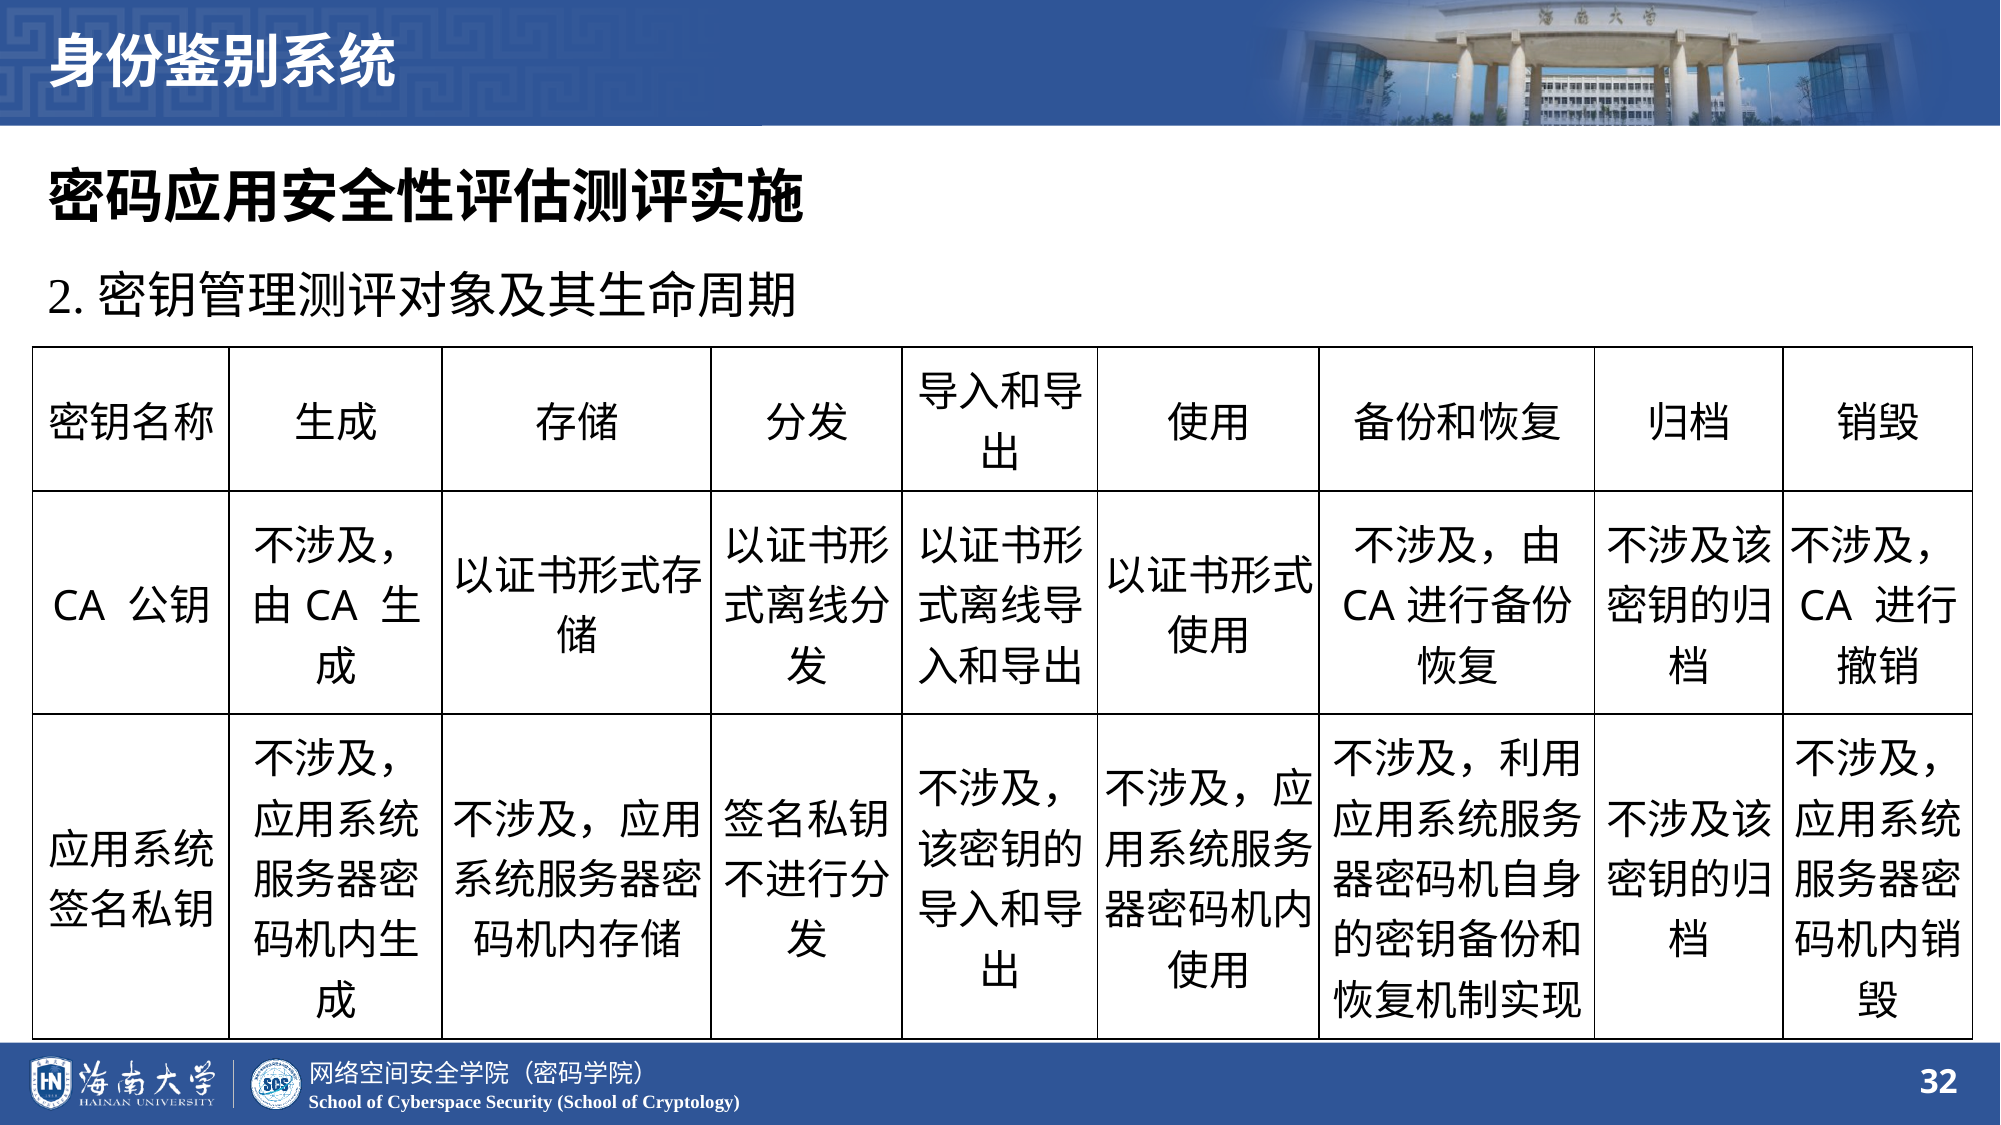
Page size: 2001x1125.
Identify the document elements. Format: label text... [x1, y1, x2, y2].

table_cell 不涉及，应用系统服务器密码机内使用 [1098, 715, 1318, 1038]
table_cell 不涉及，应用系统服务器密码机内存储 [443, 715, 710, 1038]
table_cell 签名私钥不进行分发 [712, 715, 901, 1038]
table_header 使用 [1098, 348, 1318, 490]
table_cell 应用系统签名私钥 [33, 715, 228, 1038]
list 密码应用安全性评估测评实施 [32, 151, 1968, 245]
table_cell CA 公钥 [33, 492, 228, 713]
table_header 销毁 [1784, 348, 1972, 490]
table_cell 不涉及该密钥的归档 [1595, 492, 1782, 713]
table_cell 不涉及该密钥的归档 [1595, 715, 1782, 1038]
table_cell 以证书形式使用 [1098, 492, 1318, 713]
picture [27, 1054, 219, 1113]
table_cell 不涉及，应用系统服务器密码机内销毁 [1784, 715, 1972, 1038]
list 2.密钥管理测评对象及其生命周期 [32, 255, 1968, 346]
table_header 备份和恢复 [1320, 348, 1594, 490]
picture [245, 1053, 306, 1114]
table_cell 不涉及，由CA 生成 [230, 492, 441, 713]
table_header 生成 [230, 348, 441, 490]
table_header 存储 [443, 348, 710, 490]
table_cell 不涉及，由 CA进行备份恢复 [1320, 492, 1594, 713]
slide_number 32 [1522, 1053, 1973, 1114]
table_header 分发 [712, 348, 901, 490]
table_cell 以证书形式离线导入和导出 [903, 492, 1097, 713]
table_cell 不涉及，利用应用系统服务器密码机自身的密钥备份和恢复机制实现 [1320, 715, 1594, 1038]
table_header 导入和导出 [903, 348, 1097, 490]
table_header 归档 [1595, 348, 1782, 490]
table_cell 以证书形式离线分发 [712, 492, 901, 713]
table_header 密钥名称 [33, 348, 228, 490]
list 身份鉴别系统 [32, 17, 1297, 109]
table_cell 不涉及，CA 进行撤销 [1784, 492, 1972, 713]
table_cell 不涉及，应用系统服务器密码机内生成 [230, 715, 441, 1038]
table_cell 以证书形式存储 [443, 492, 710, 713]
picture [1190, 0, 2000, 126]
table_cell 不涉及，该密钥的导入和导出 [903, 715, 1097, 1038]
